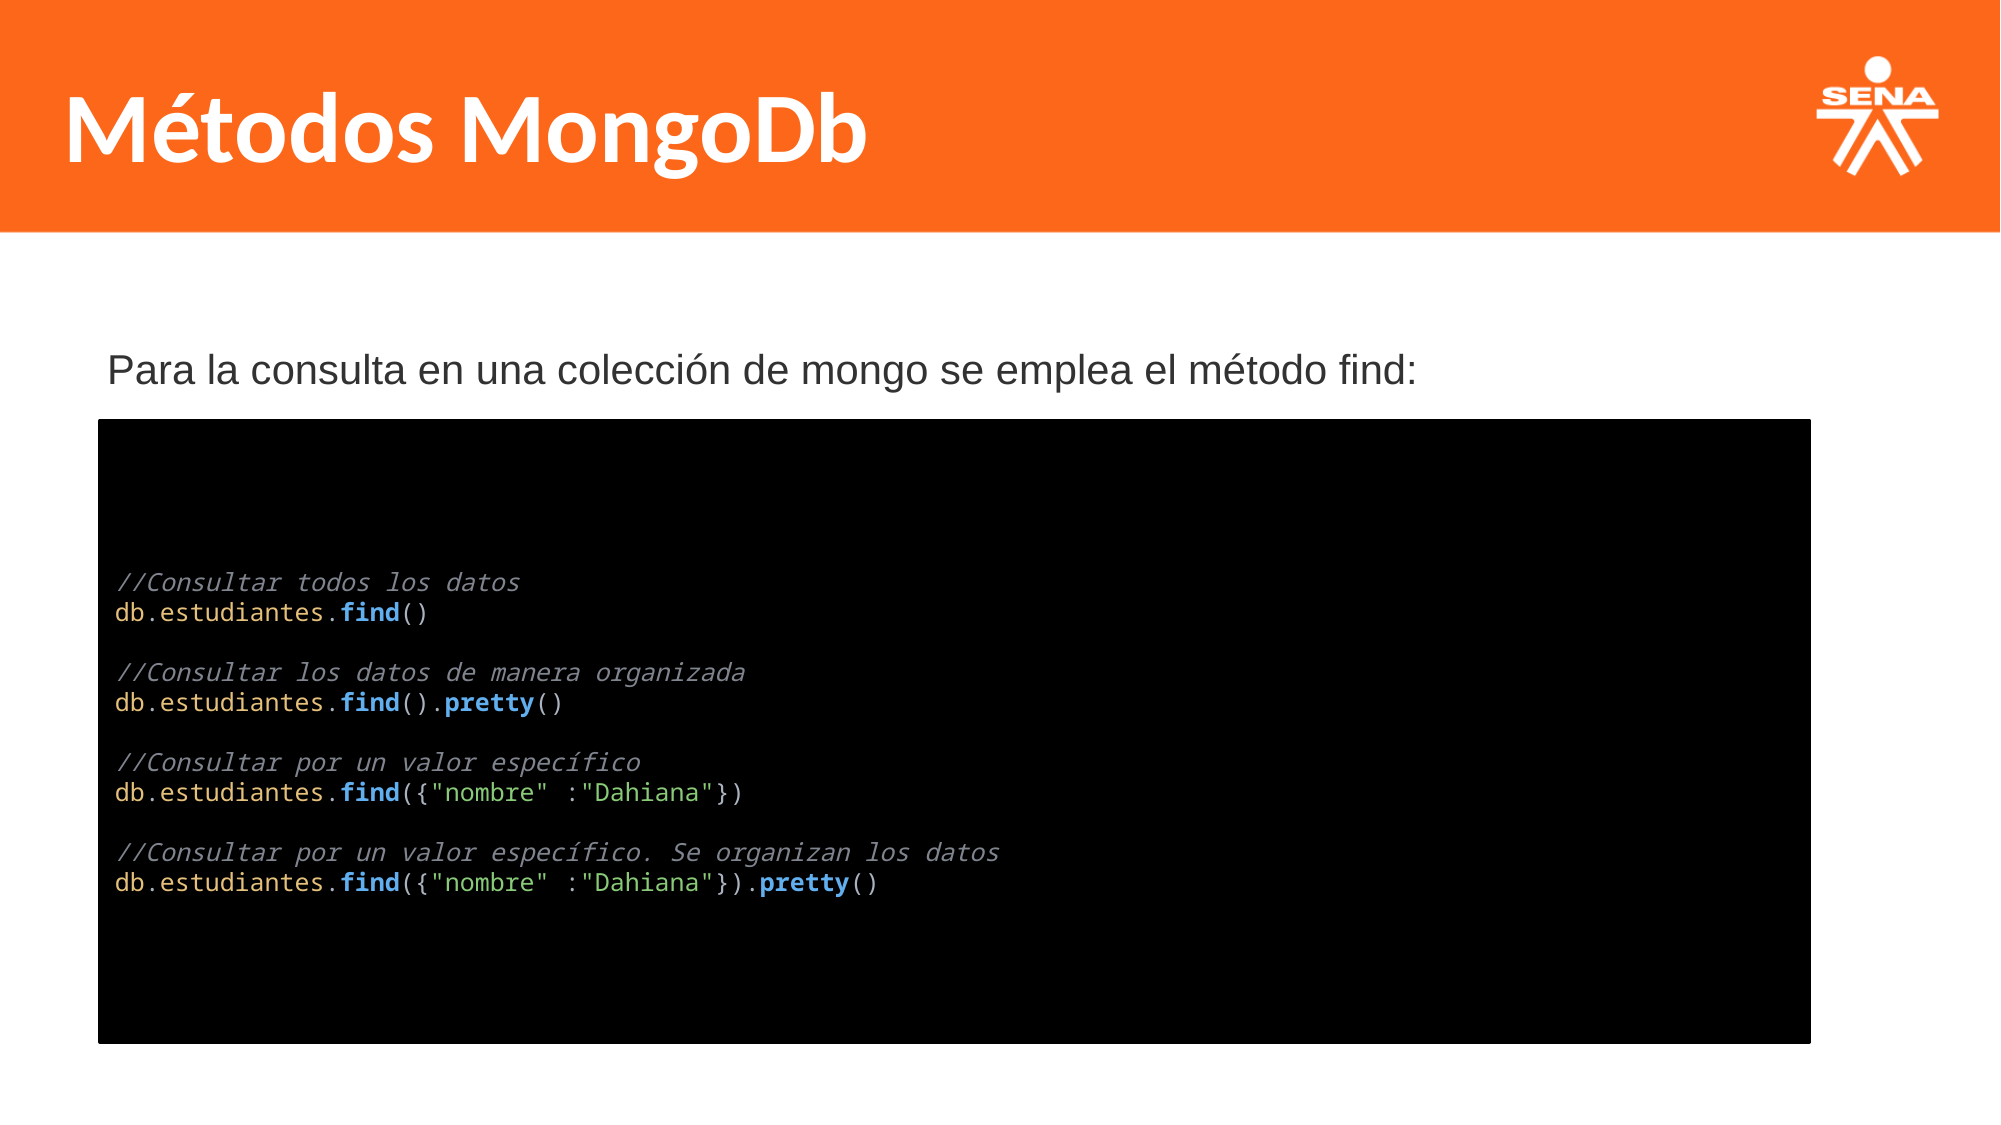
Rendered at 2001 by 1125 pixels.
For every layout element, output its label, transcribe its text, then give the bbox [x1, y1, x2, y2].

text_box Métodos MongoDb [48, 54, 1931, 190]
picture [0, 0, 2000, 1125]
text_box Para la consulta en una colección de mongo se emplea el método find: [92, 327, 1565, 458]
text_box //Consultar todos los datos db.estudiantes.find() //Consultar los datos de manera organizada db.estudiantes.find().pretty() //Consultar por un valor específico db.estudiantes.find({"nombre" :"Dahiana"}) //Consultar por un valor específico. Se organizan los datos db.estudiantes.find({"nombre" :"Dahiana"}).pretty() [98, 419, 1811, 1044]
